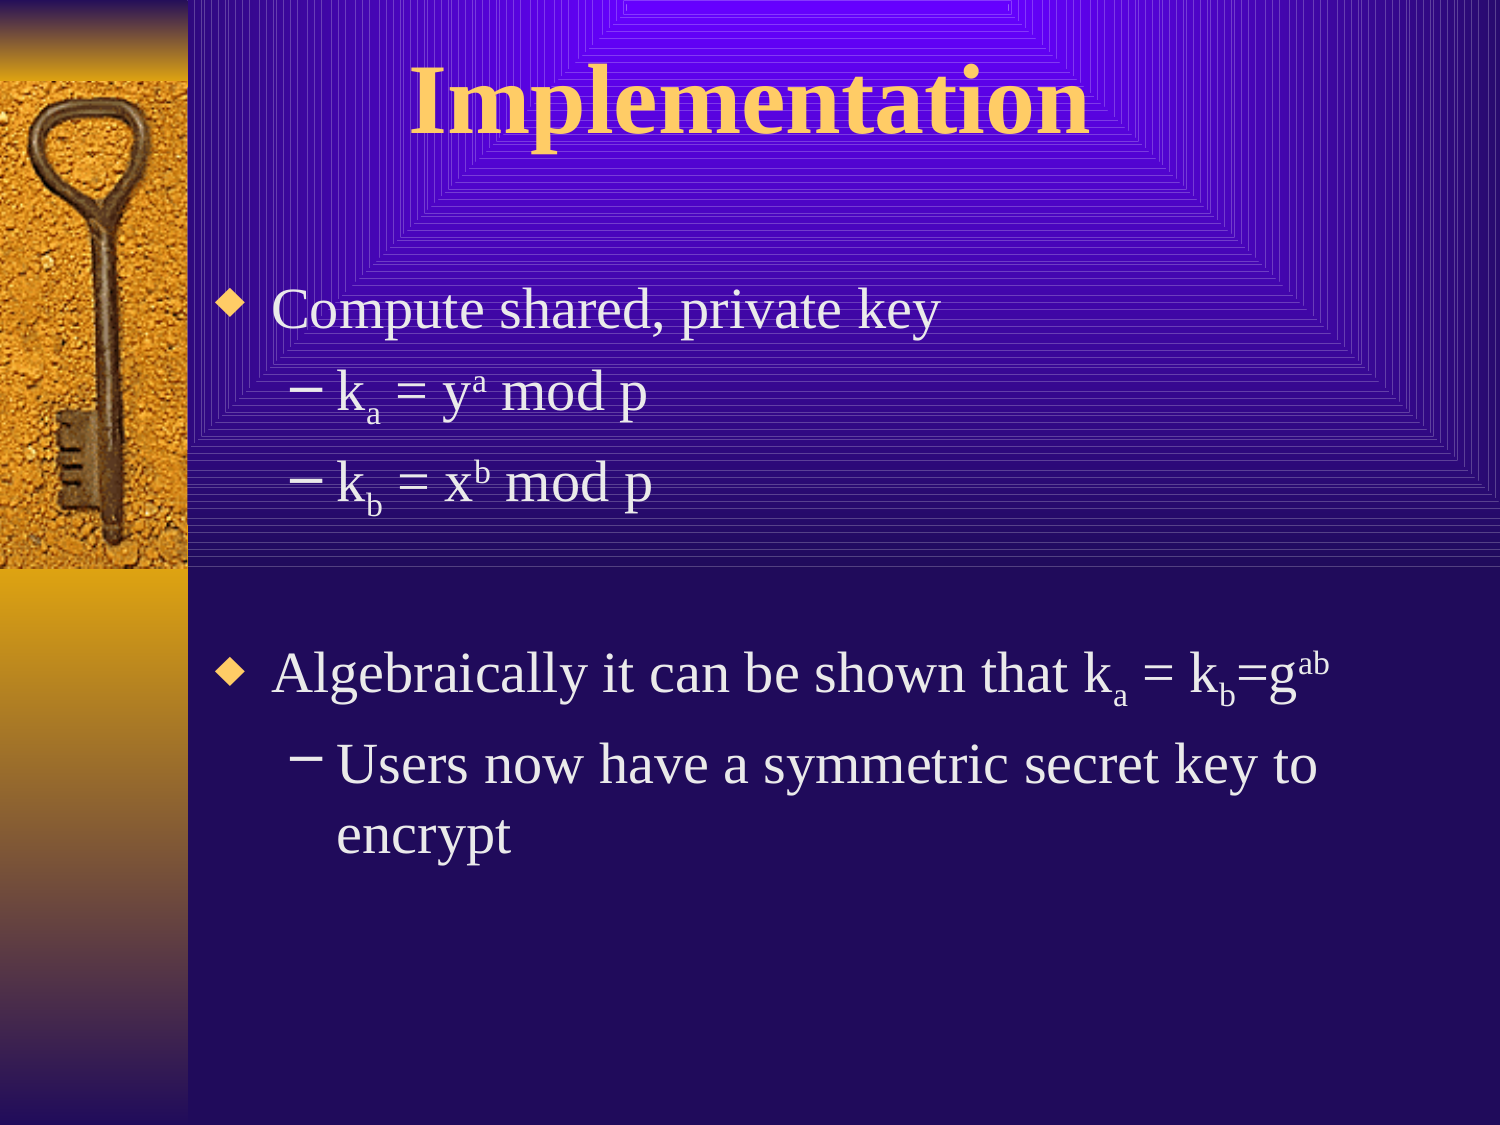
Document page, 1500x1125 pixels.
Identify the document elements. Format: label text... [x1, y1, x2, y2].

title Implementation [111, 0, 1388, 188]
picture [0, 81, 188, 569]
list Compute shared, private key ka = ya mod p kb = xb mod p Algebraically it can be shown that ka = kb=gab Users now have a symmetric secret key to encrypt [199, 261, 1476, 1001]
